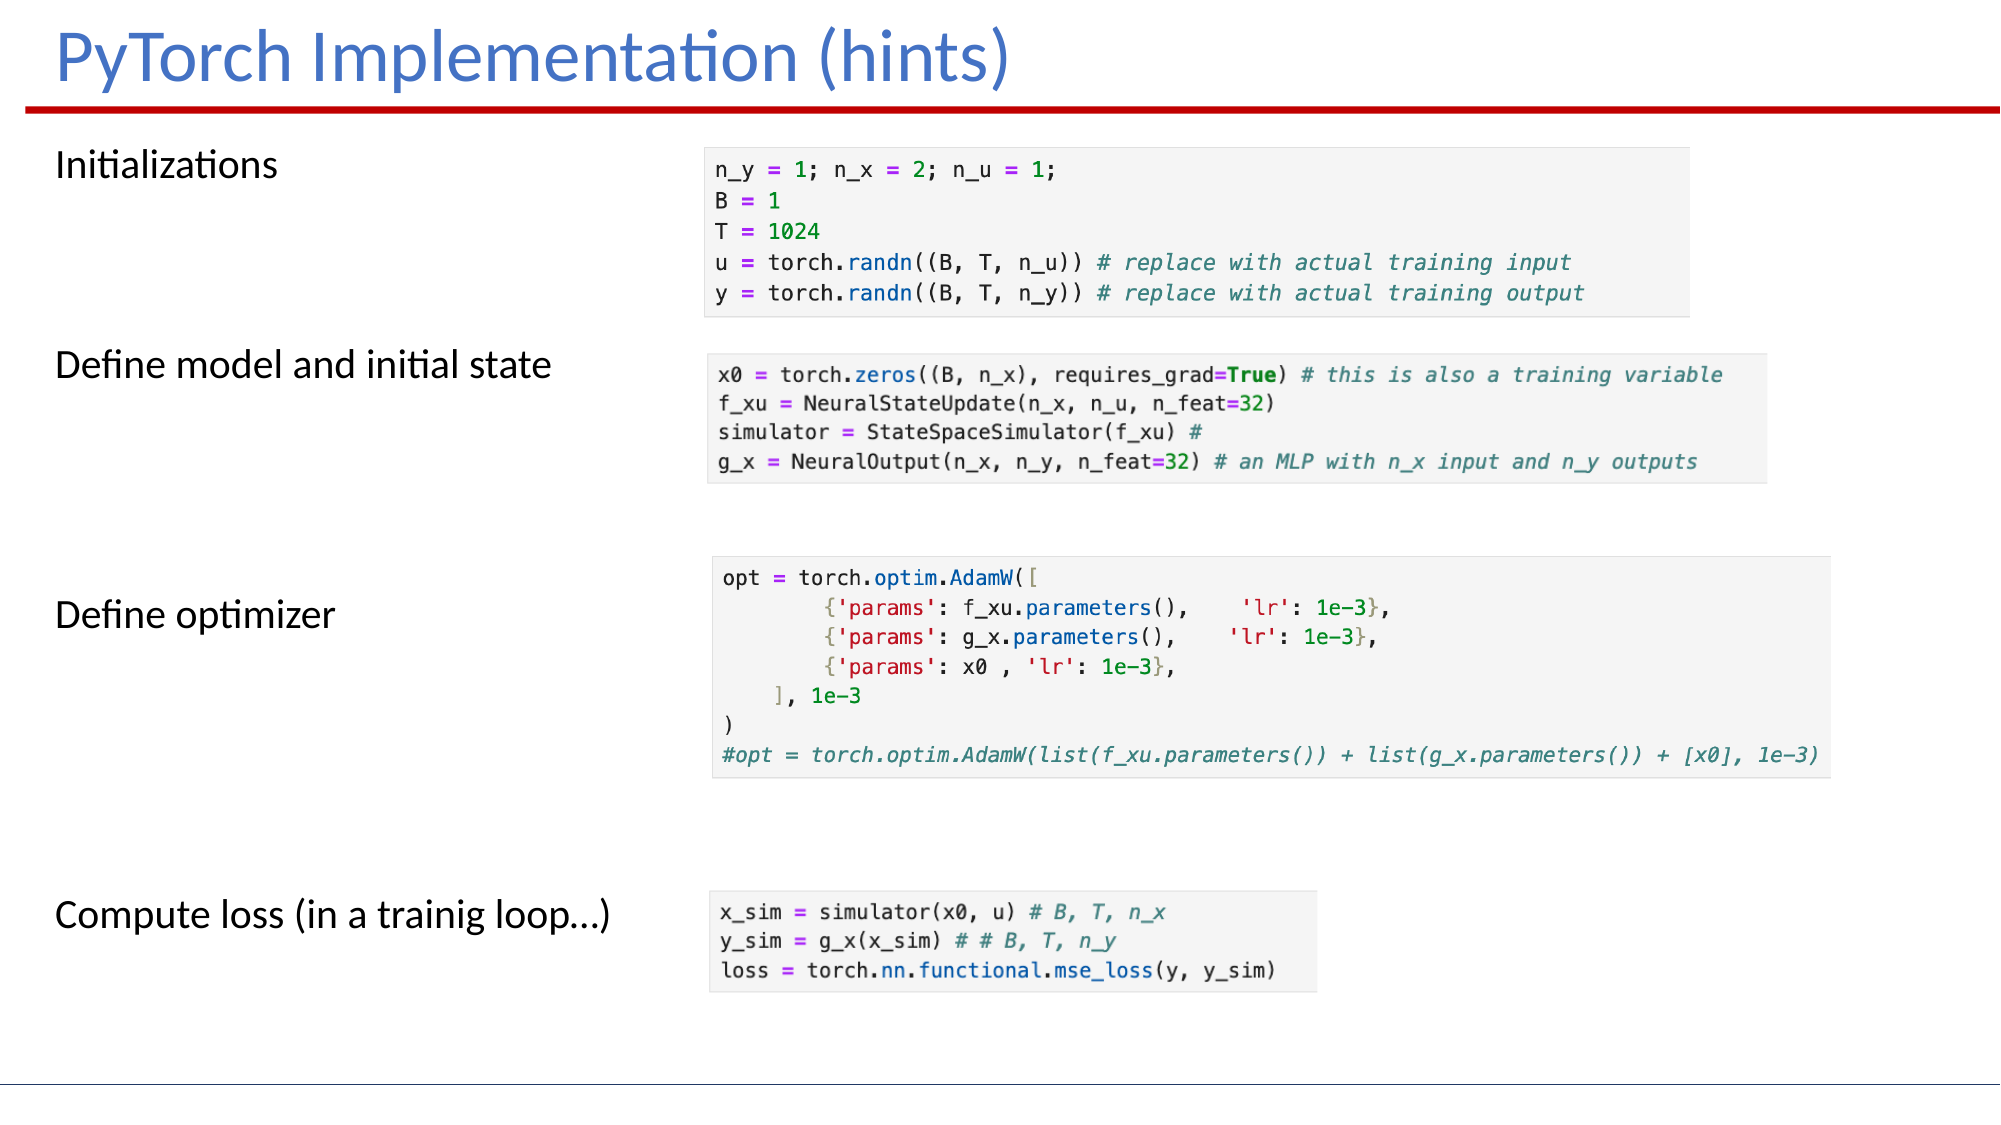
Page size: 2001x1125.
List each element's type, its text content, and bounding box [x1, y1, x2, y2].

picture [707, 881, 1318, 1002]
text_box [24, 105, 2000, 115]
text_box PyTorch Implementation (hints) [40, 0, 1967, 104]
picture [698, 135, 1690, 326]
text_box Initializations Define model and initial state Define optimizer Compute loss (in a trainig loop…) [40, 129, 1744, 1045]
picture [698, 544, 1831, 784]
picture [698, 346, 1768, 490]
